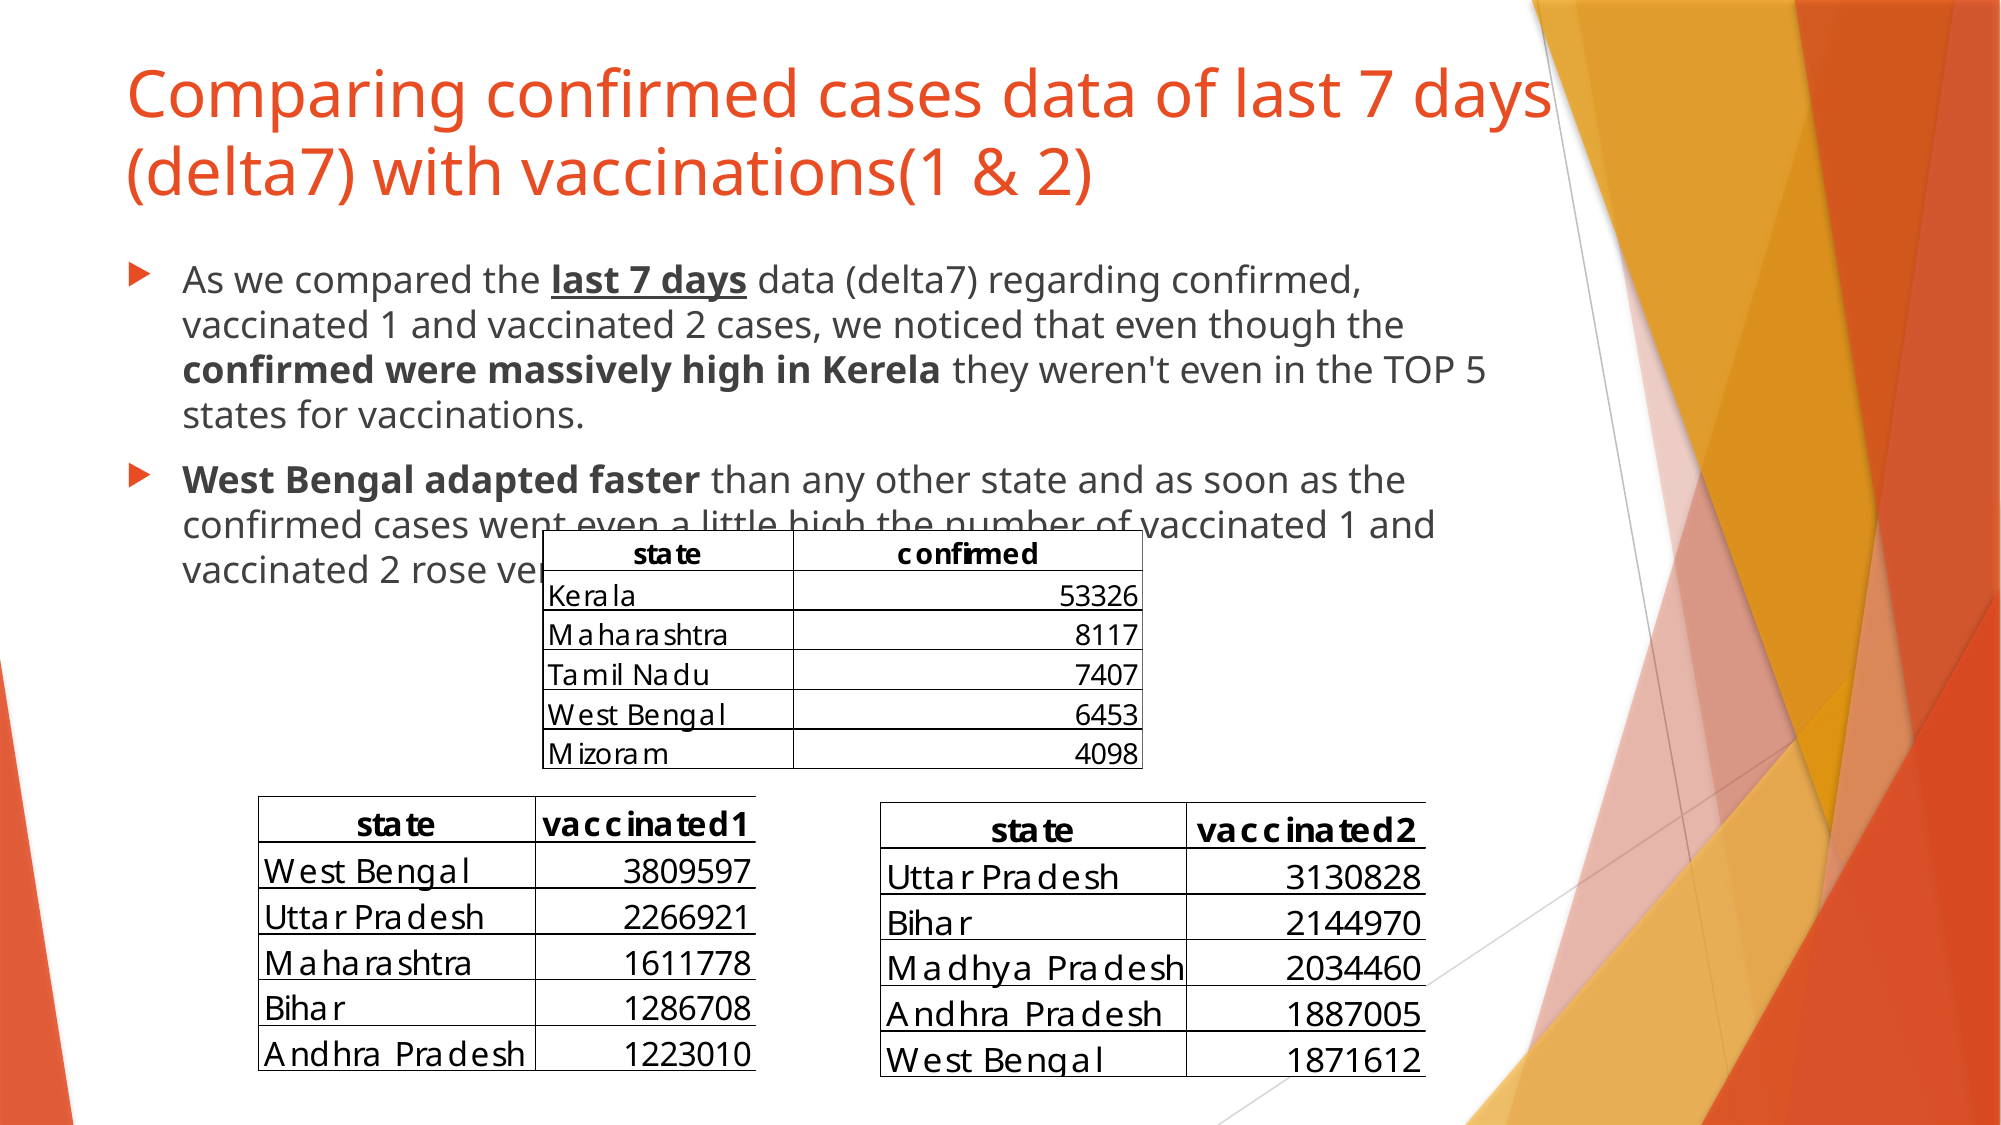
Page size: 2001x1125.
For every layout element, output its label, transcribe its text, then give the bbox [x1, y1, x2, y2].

title Comparing confirmed cases data of last 7 days (delta7) with vaccinations(1 & 2) [111, 44, 1615, 217]
picture [541, 529, 1145, 770]
picture [879, 801, 1428, 1079]
list As we compared the last 7 days data (delta7) regarding confirmed, vaccinated 1 and vaccinated 2 cases, we noticed that even though the confirmed were massively high in Kerela they weren't even in the TOP 5 states for vaccinations. West Bengal adapted faster than any other state and as soon as the confirmed cases went even a little high the number of vaccinated 1 and vaccinated 2 rose very high [111, 248, 1575, 1081]
picture [257, 795, 758, 1073]
